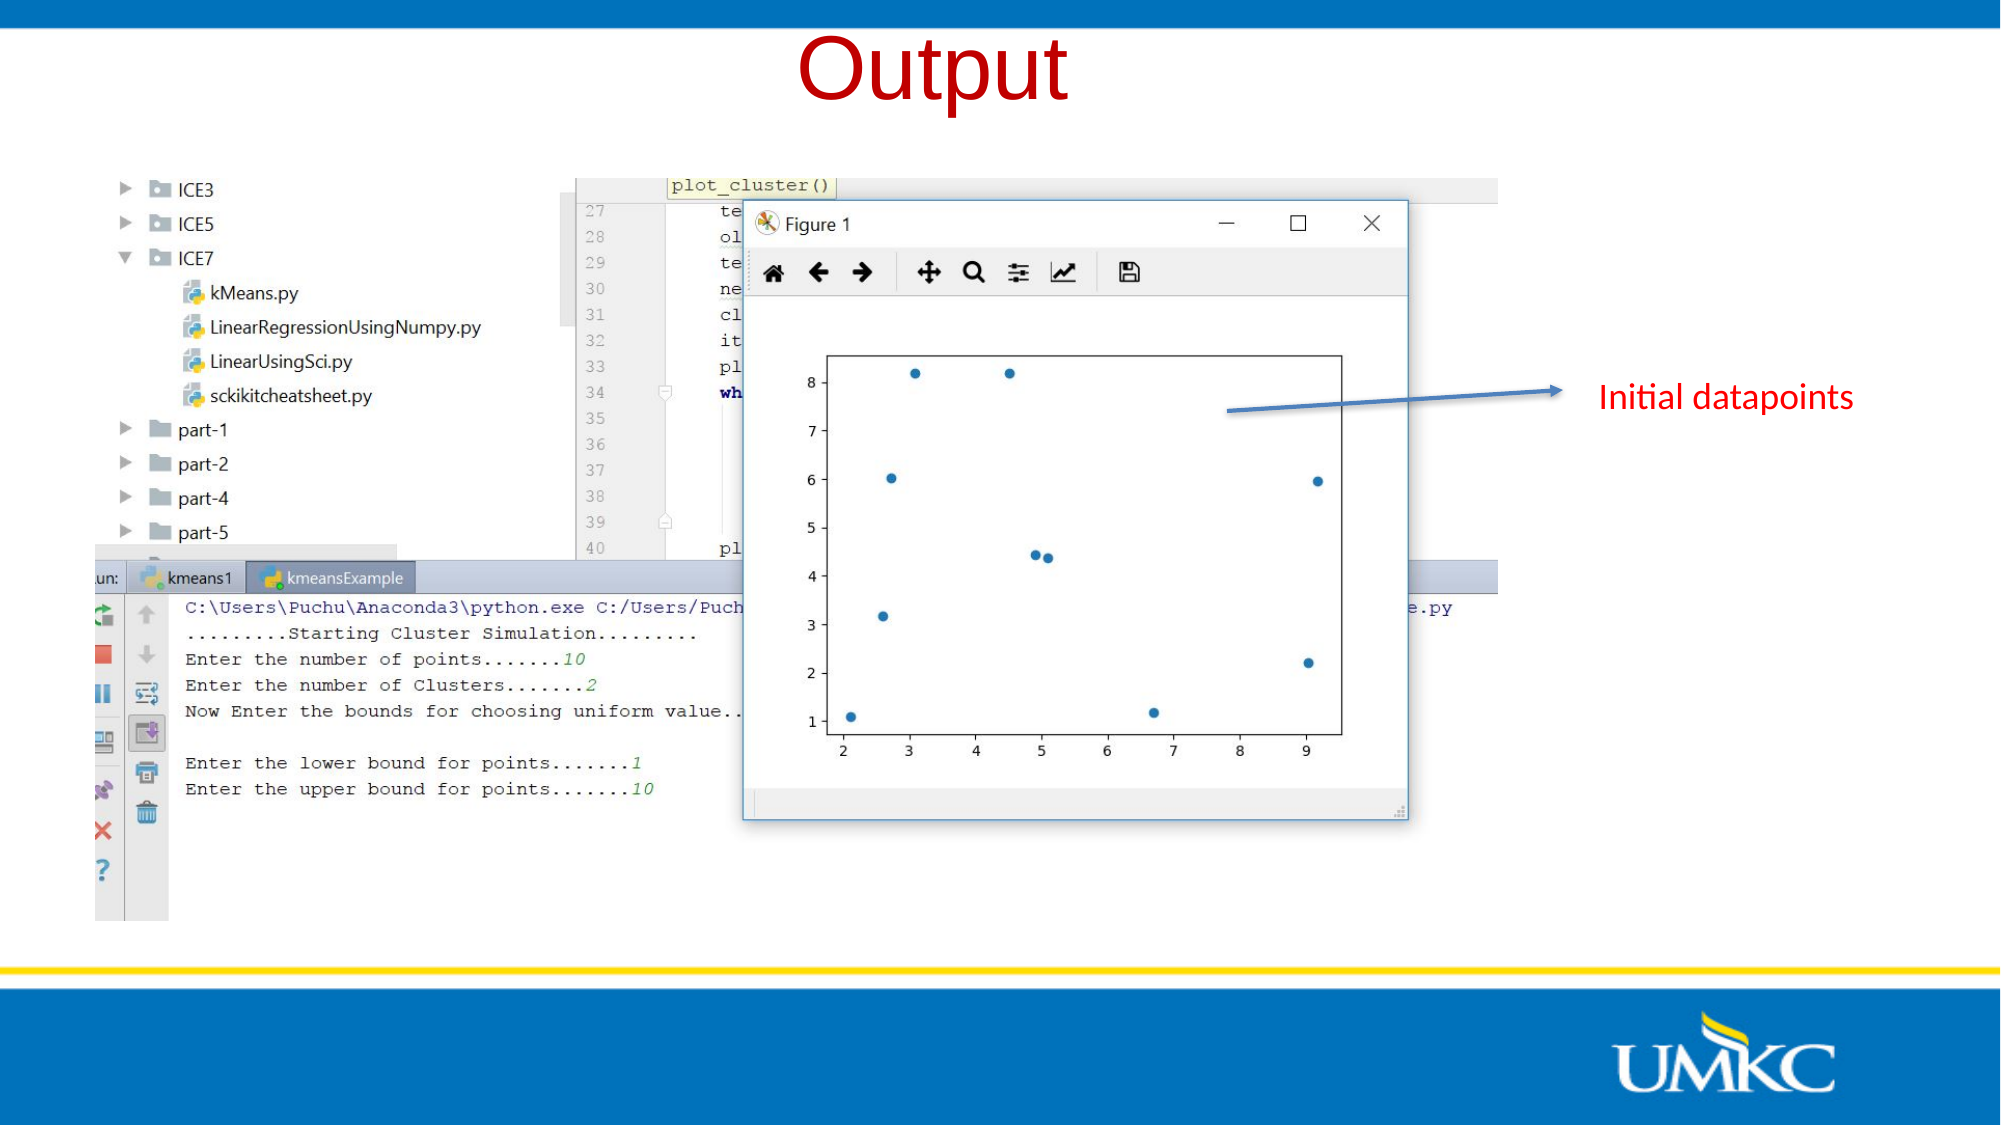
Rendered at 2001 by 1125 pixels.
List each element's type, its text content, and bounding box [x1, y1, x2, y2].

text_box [1226, 389, 1564, 412]
text_box Initial datapoints [1583, 364, 1964, 424]
title Output [32, 1, 1833, 126]
picture [0, 0, 2001, 1125]
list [95, 178, 1498, 922]
